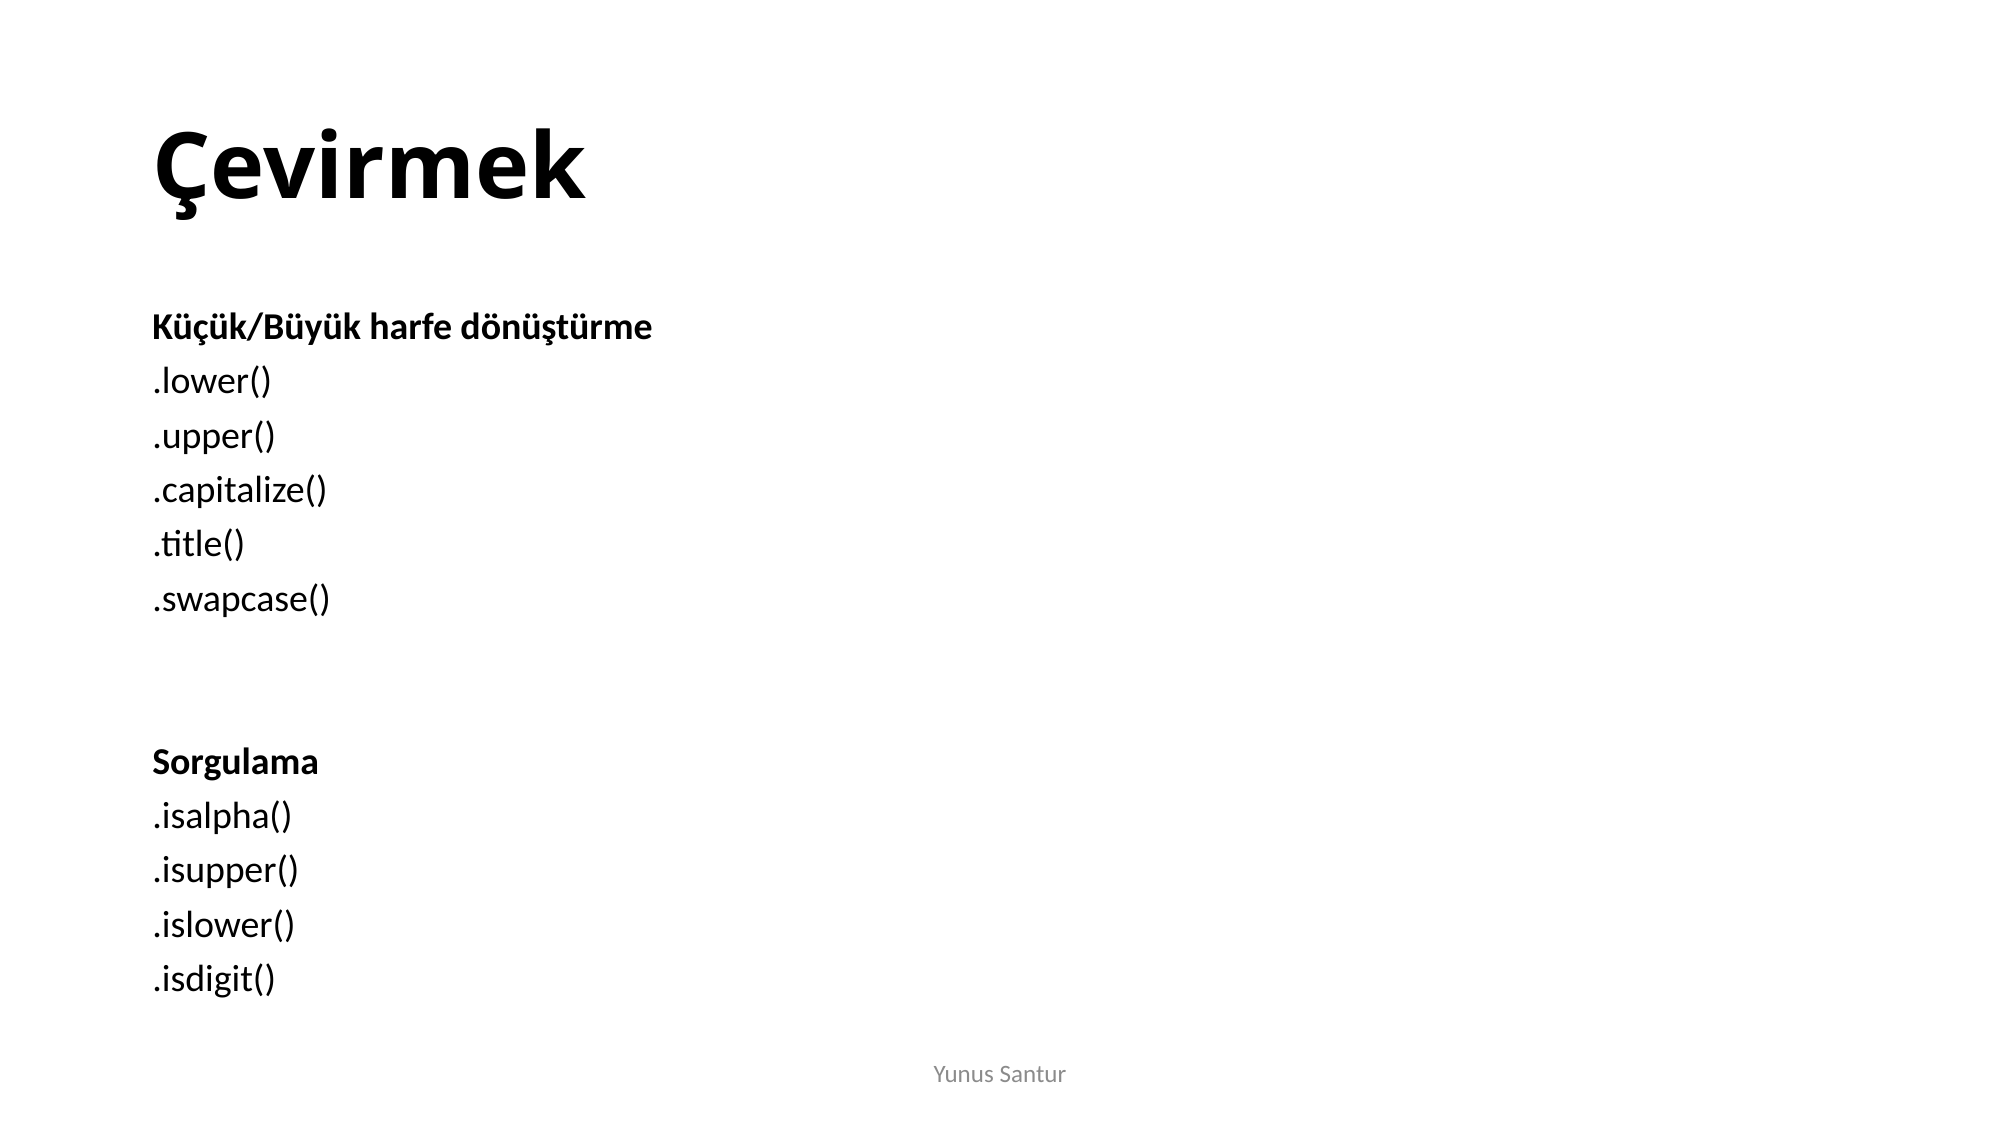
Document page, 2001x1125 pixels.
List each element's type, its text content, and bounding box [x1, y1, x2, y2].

list Küçük/Büyük harfe dönüştürme .lower() .upper() .capitalize() .title() .swapcase() Sorgulama .isalpha() .isupper() .islower() .isdigit() [137, 299, 1863, 1014]
footer Yunus Santur [662, 1042, 1338, 1103]
title Çevirmek [137, 59, 1863, 278]
